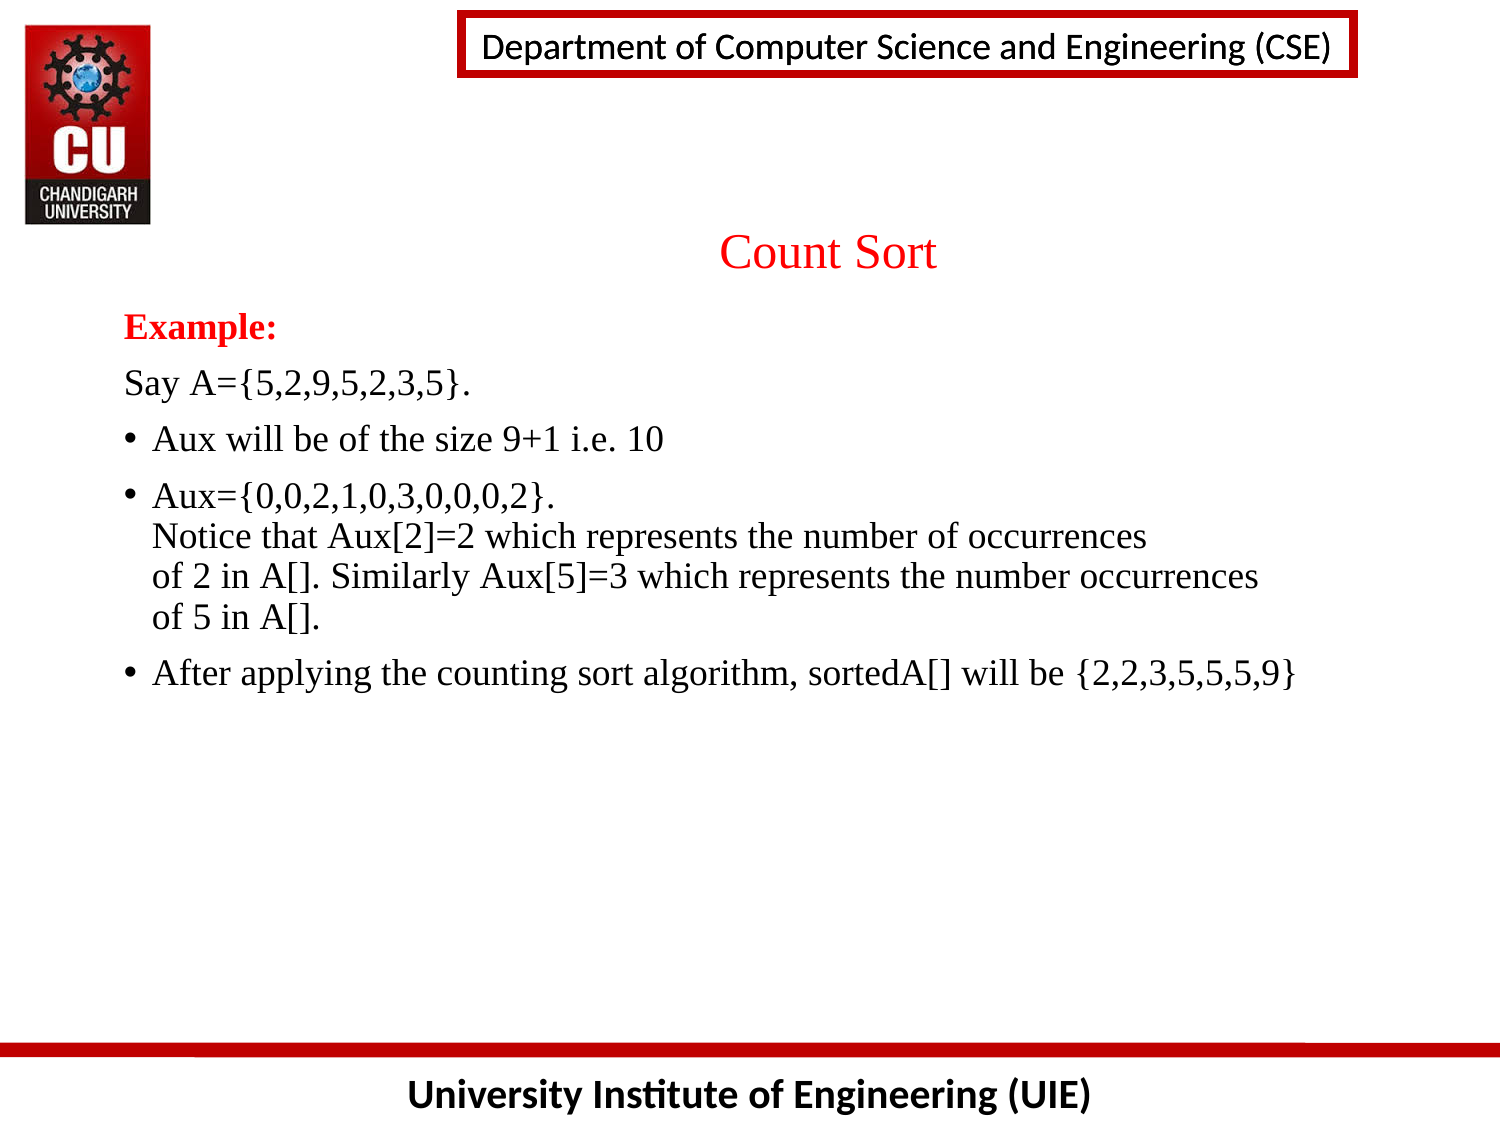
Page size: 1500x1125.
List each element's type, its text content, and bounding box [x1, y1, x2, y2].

slide_number 33 [1412, 1042, 1500, 1103]
picture [24, 24, 151, 225]
list Example: Say A={5,2,9,5,2,3,5}. Aux will be of the size 9+1 i.e. 10 Aux={0,0,2,1,0,3,0,0,0,2}. Notice that Aux[2]=2 which represents the number of occurrences of 2 in A[]. Similarly Aux[5]=3 which represents the number occurrences of 5 in A[]. After applying the counting sort algorithm, sortedA[] will be {2,2,3,5,5,5,9} [112, 301, 1320, 910]
title Count Sort [259, 185, 1397, 319]
